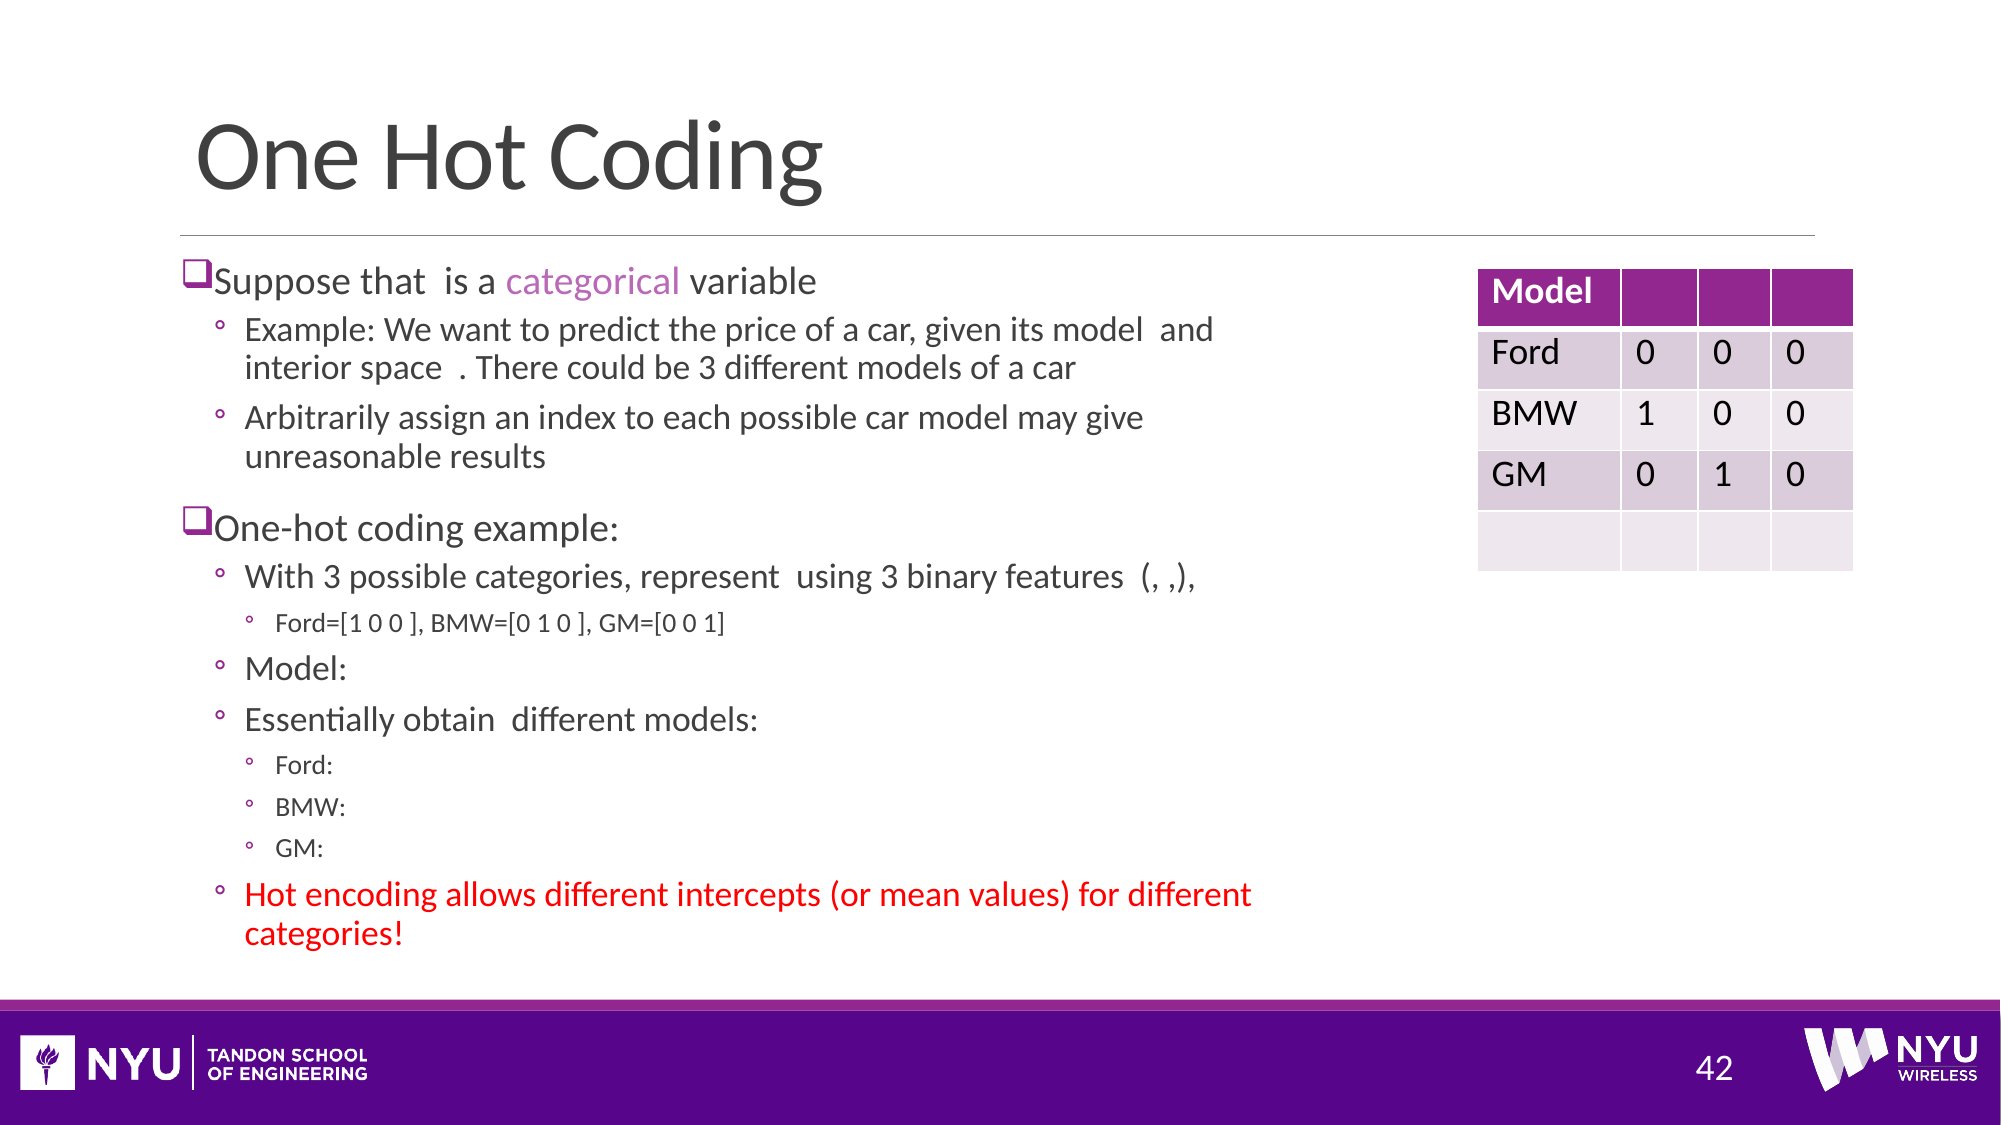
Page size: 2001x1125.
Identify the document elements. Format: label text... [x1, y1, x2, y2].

title One Hot Coding [180, 47, 1830, 218]
slide_number 42 [1533, 1035, 1749, 1096]
